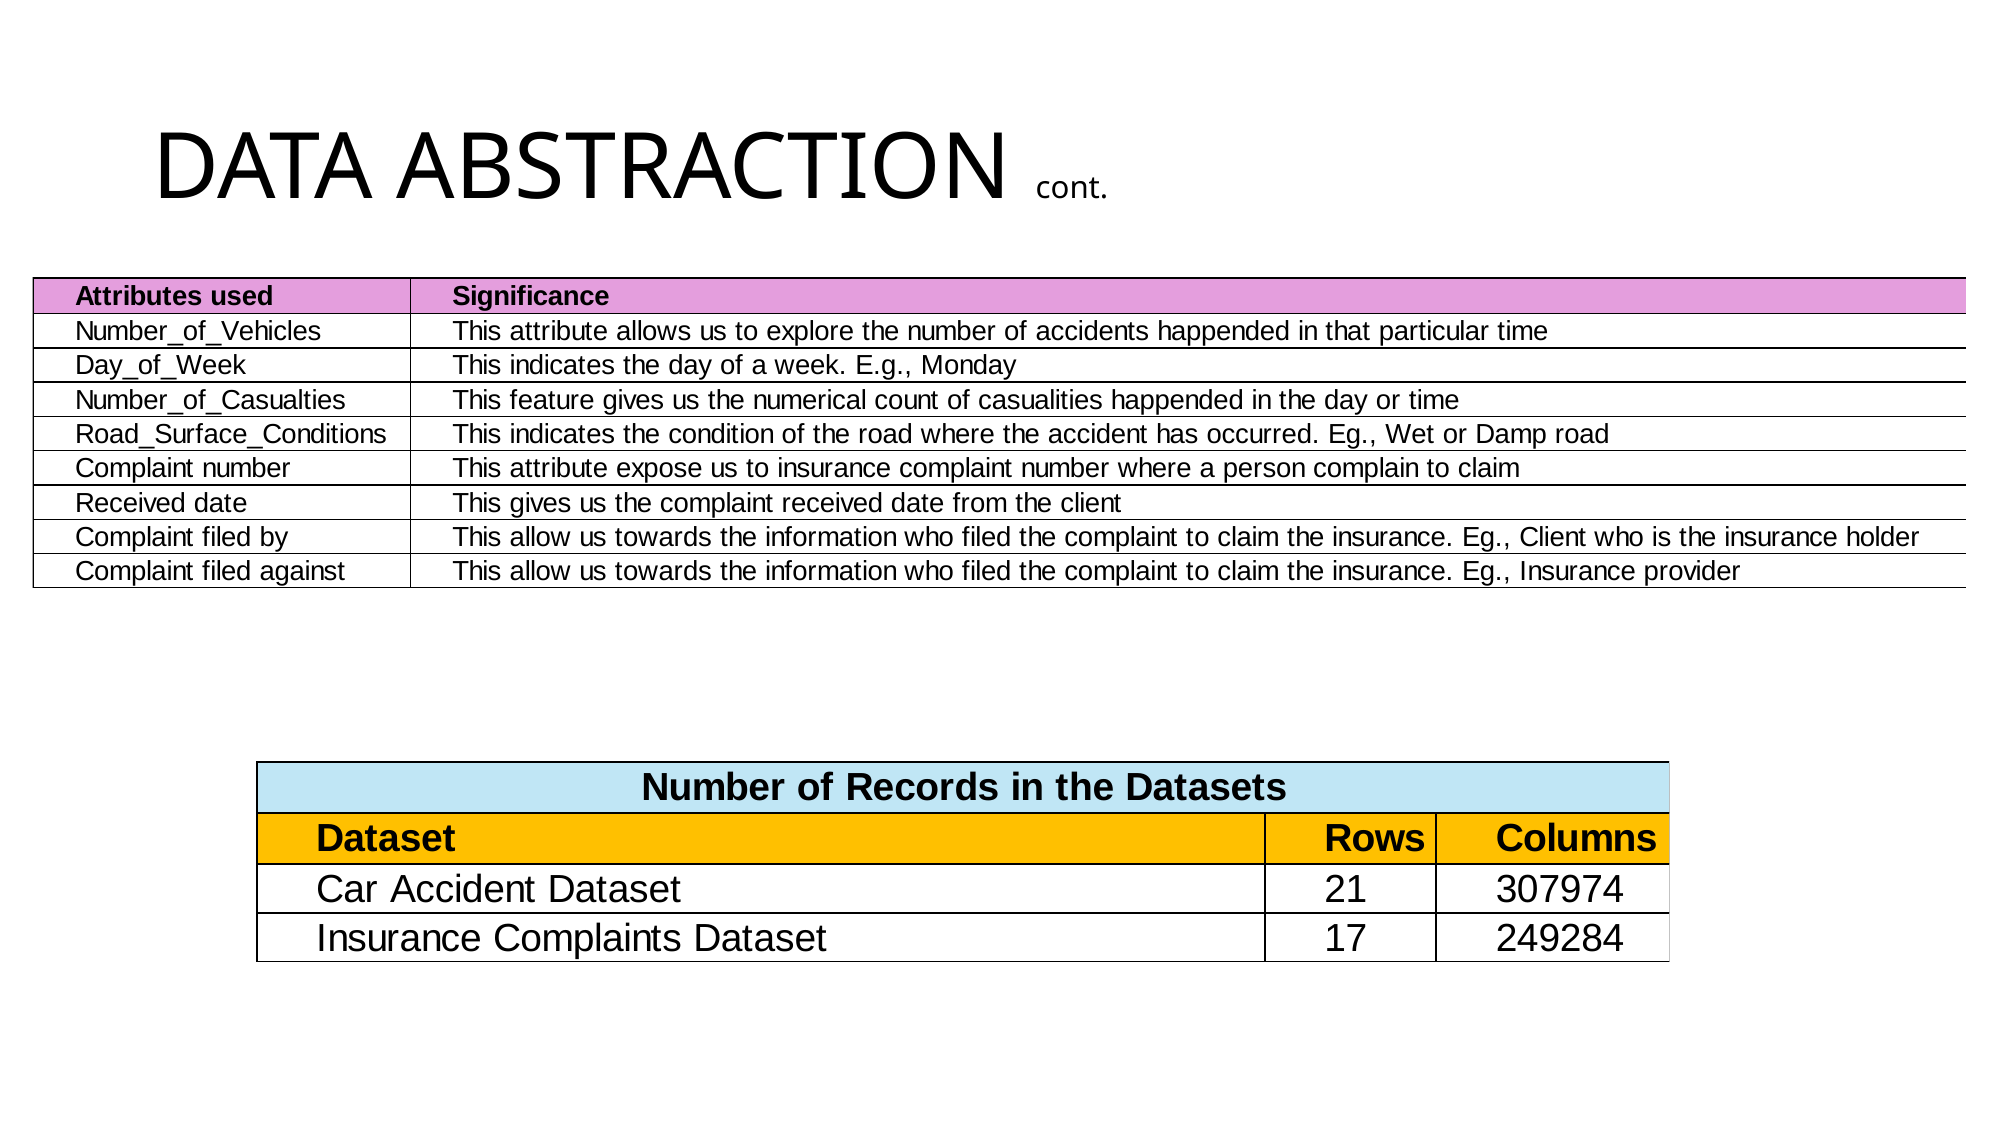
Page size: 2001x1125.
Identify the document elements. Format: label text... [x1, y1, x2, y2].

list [32, 276, 1968, 590]
title DATA ABSTRACTION cont. [137, 59, 1863, 276]
picture [255, 760, 1672, 964]
